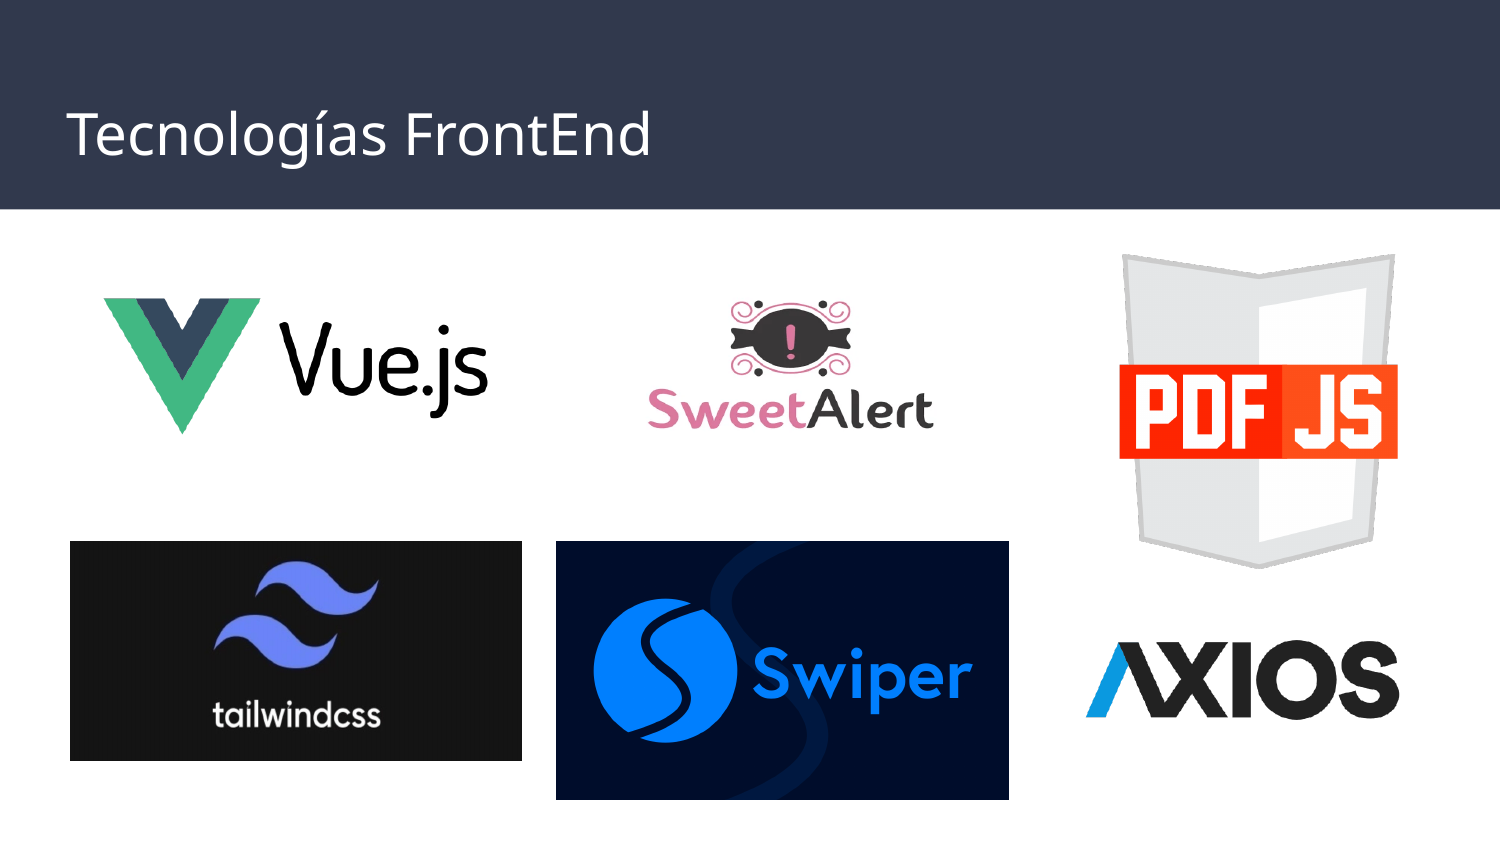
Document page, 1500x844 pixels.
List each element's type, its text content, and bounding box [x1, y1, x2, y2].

picture [556, 540, 1009, 800]
title Tecnologías FrontEnd [51, 82, 1449, 185]
picture [69, 540, 523, 762]
picture [588, 254, 993, 476]
picture [1053, 585, 1431, 774]
picture [69, 254, 510, 476]
picture [1100, 254, 1416, 570]
